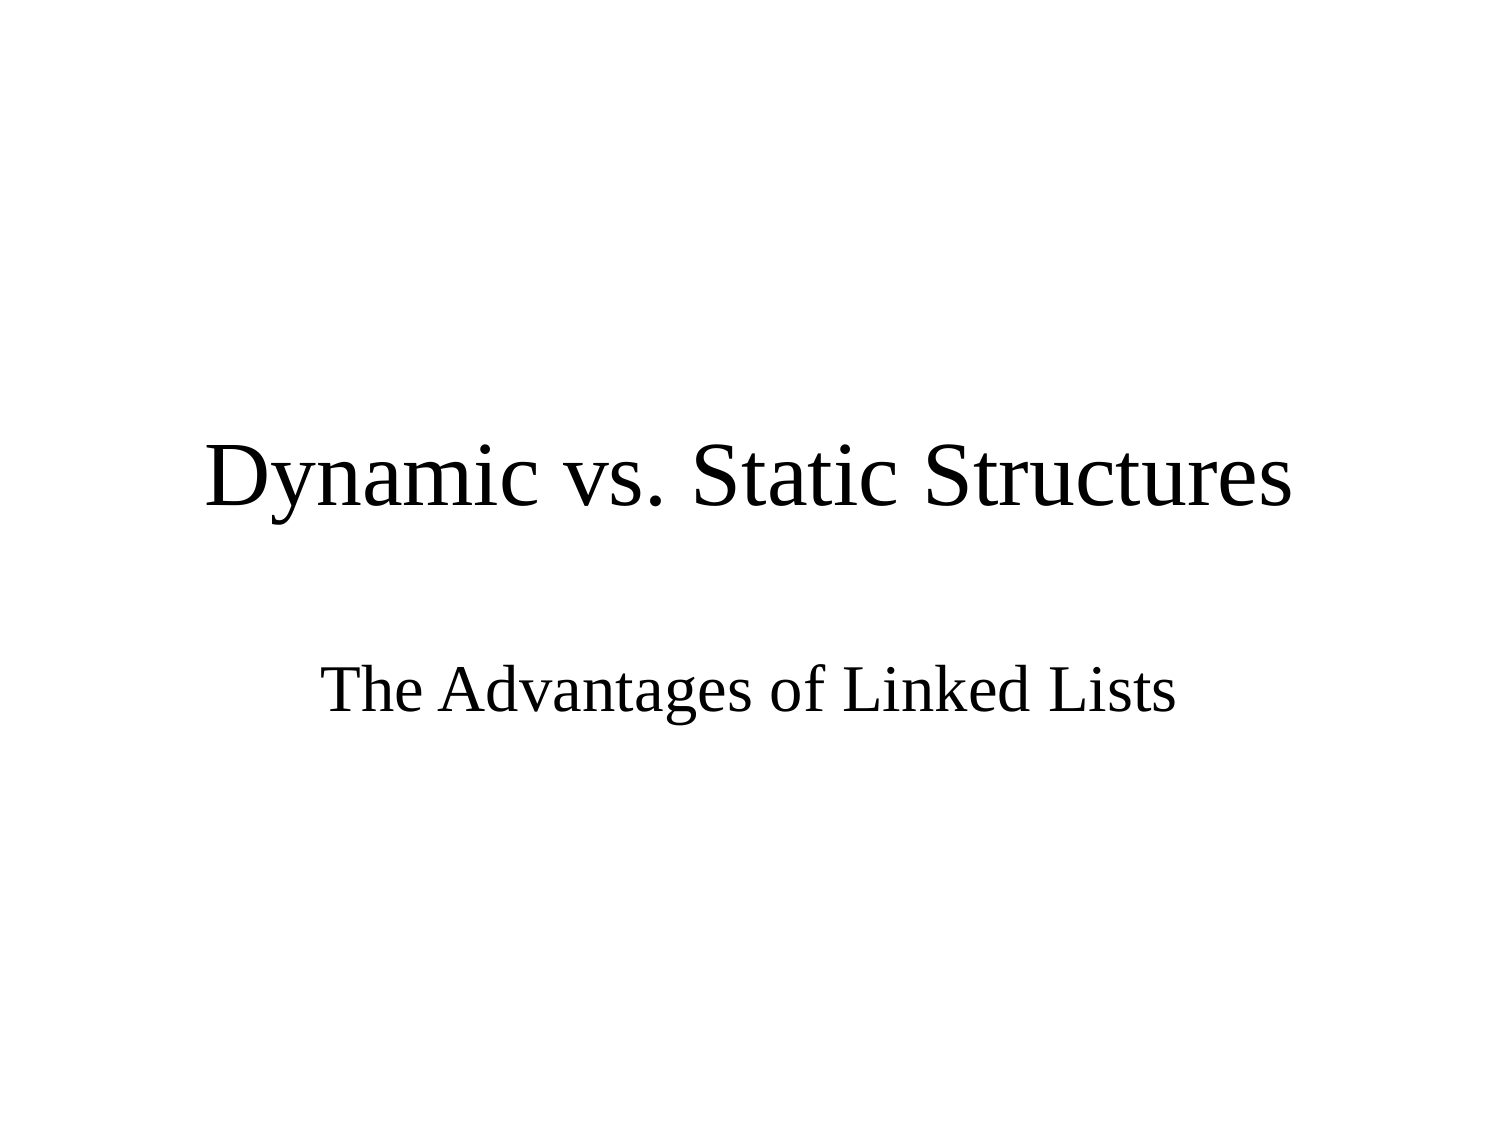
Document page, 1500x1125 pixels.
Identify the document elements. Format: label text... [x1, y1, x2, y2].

title Dynamic vs. Static Structures [112, 375, 1388, 563]
subtitle The Advantages of Linked Lists [225, 637, 1275, 925]
